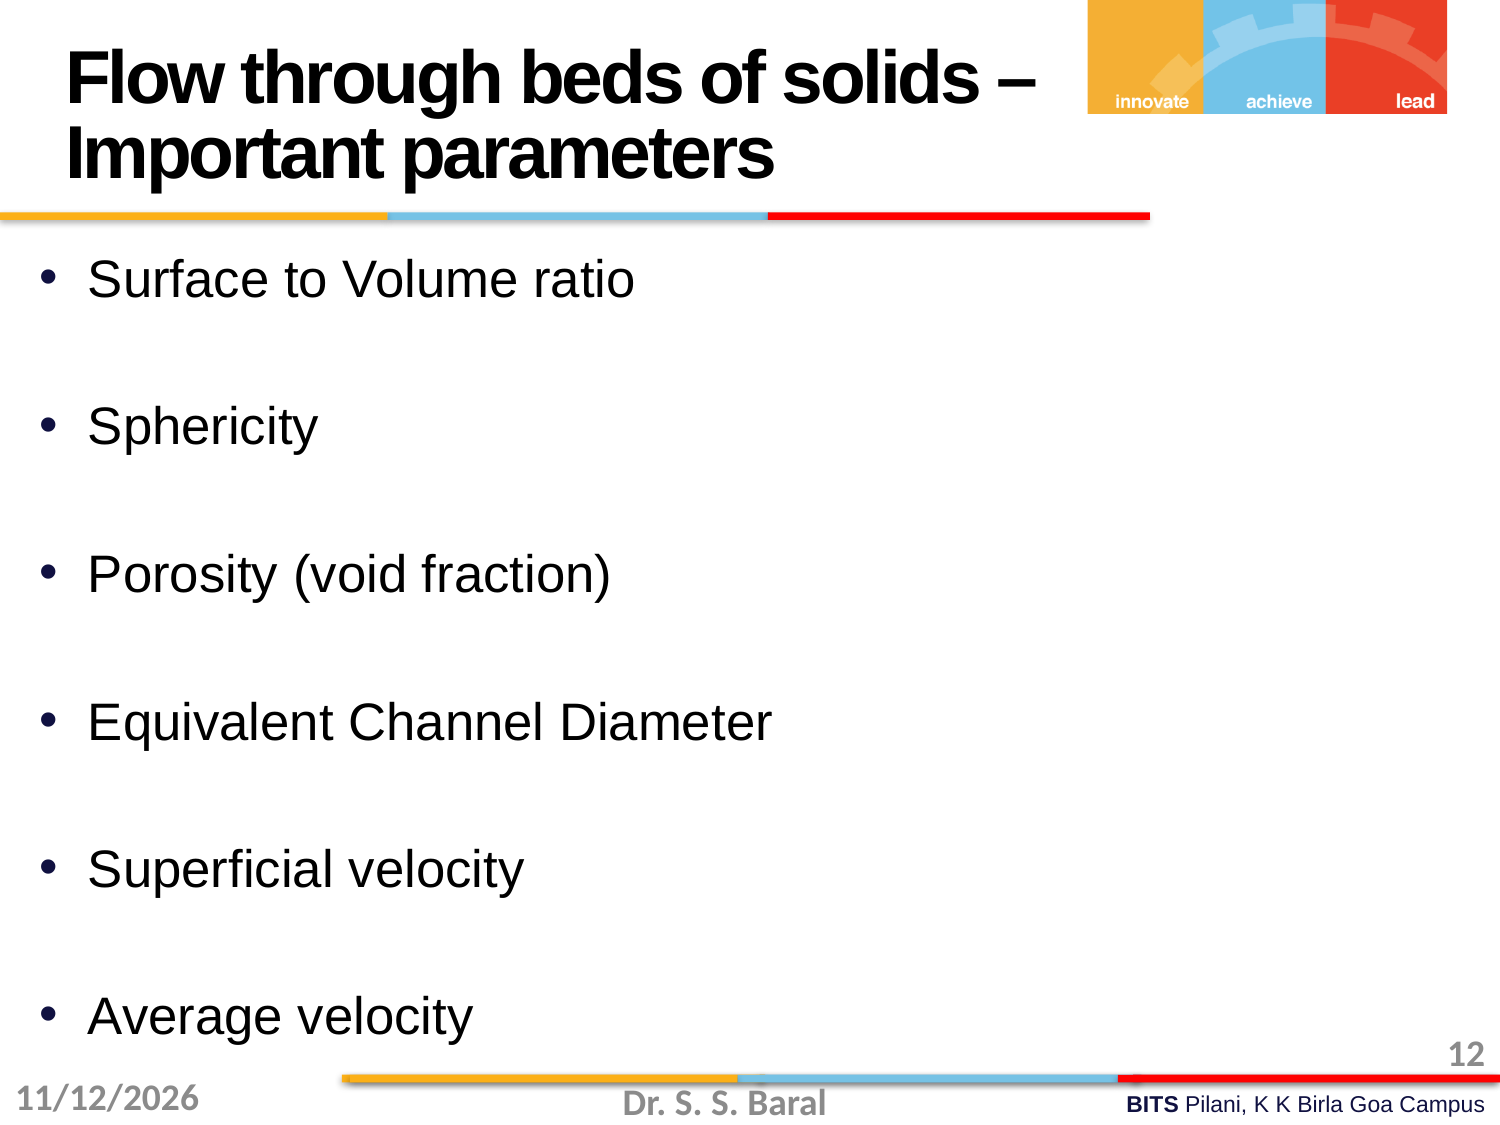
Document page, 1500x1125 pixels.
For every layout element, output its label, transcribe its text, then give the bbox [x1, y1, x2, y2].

list Surface to Volume ratio Sphericity Porosity (void fraction) Equivalent Channel Diameter Superficial velocity Average velocity [24, 237, 1463, 1063]
list Flow through beds of solids – Important parameters [50, 24, 1088, 213]
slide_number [0, 1065, 350, 1125]
picture [1087, 0, 1448, 114]
slide_number 12 [1362, 1025, 1500, 1078]
footer Dr. S. S. Baral [525, 1074, 925, 1125]
